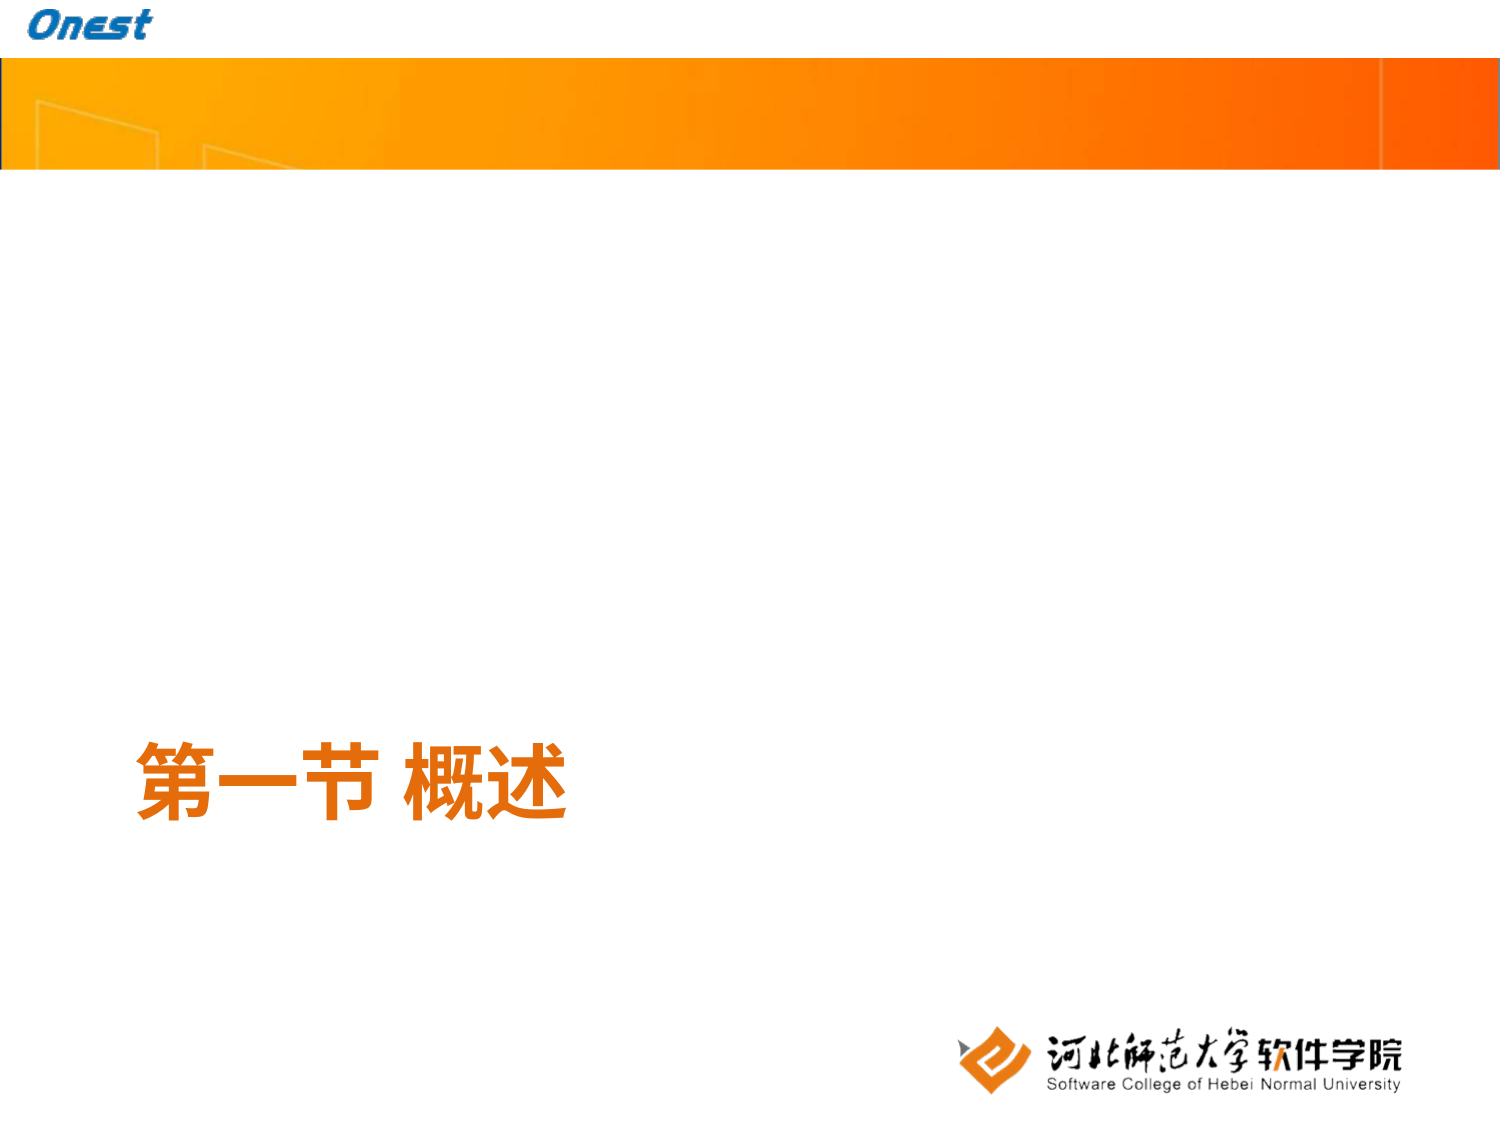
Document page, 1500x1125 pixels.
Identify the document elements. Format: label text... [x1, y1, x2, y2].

picture [23, 9, 160, 43]
picture [0, 58, 1500, 169]
picture [938, 1016, 1420, 1106]
title 第一节 概述 [118, 722, 1394, 947]
